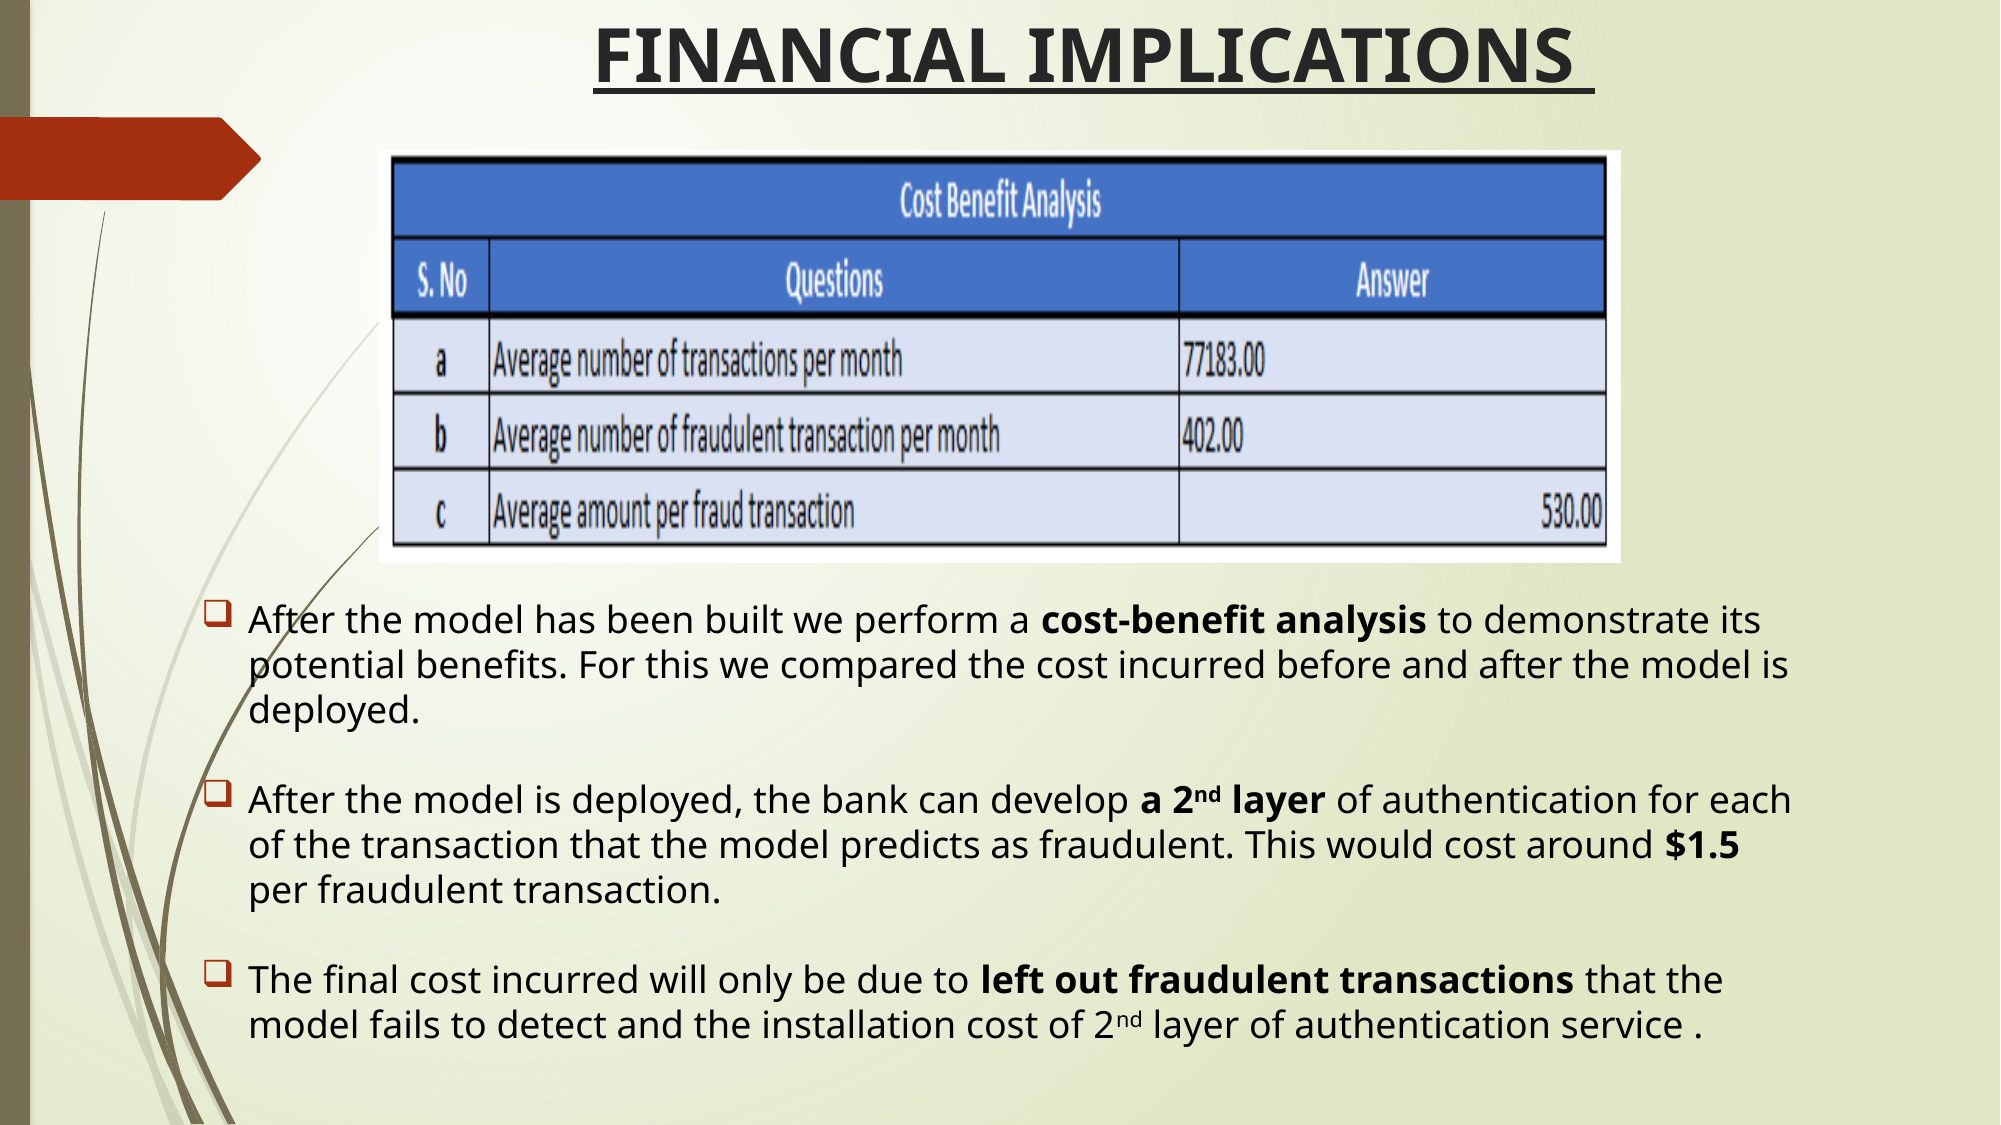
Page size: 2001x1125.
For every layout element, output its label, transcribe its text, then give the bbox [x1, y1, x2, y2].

title FINANCIAL IMPLICATIONS [363, 0, 1825, 141]
text_box After the model has been built we perform a cost-benefit analysis to demonstrate its potential benefits. For this we compared the cost incurred before and after the model is deployed. After the model is deployed, the bank can develop a 2nd layer of authentication for each of the transaction that the model predicts as fraudulent. This would cost around $1.5 per fraudulent transaction. The final cost incurred will only be due to left out fraudulent transactions that the model fails to detect and the installation cost of 2nd layer of authentication service . [186, 588, 1814, 1054]
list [378, 150, 1621, 563]
